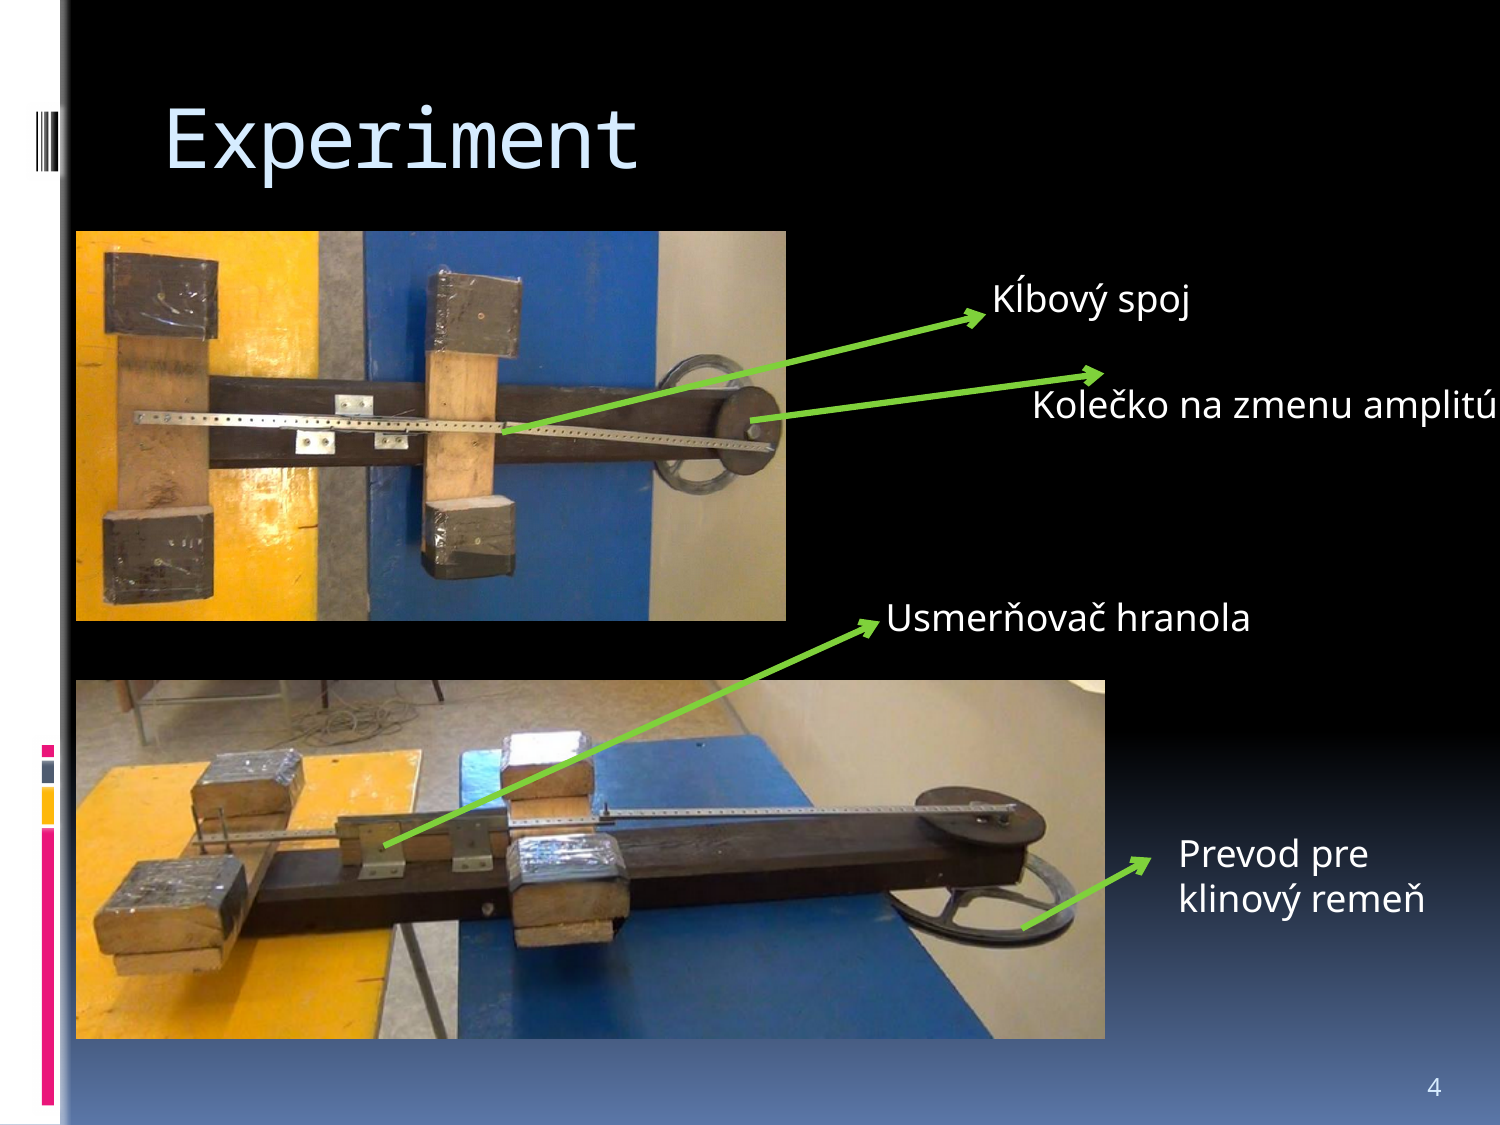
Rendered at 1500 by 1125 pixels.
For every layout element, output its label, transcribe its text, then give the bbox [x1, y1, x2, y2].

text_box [1021, 857, 1152, 930]
text_box Prevod pre klinový remeň [1163, 822, 1500, 927]
text_box Usmerňovač hranola [870, 586, 1267, 646]
text_box Kolečko na zmenu amplitúdy [1016, 373, 1500, 434]
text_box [501, 313, 987, 433]
picture [76, 680, 1105, 1039]
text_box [749, 372, 1105, 422]
text_box Kĺbový spoj [976, 267, 1206, 327]
title Experiment [147, 78, 1423, 229]
picture [76, 231, 786, 621]
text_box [383, 621, 881, 847]
slide_number 4 [1412, 1052, 1488, 1113]
